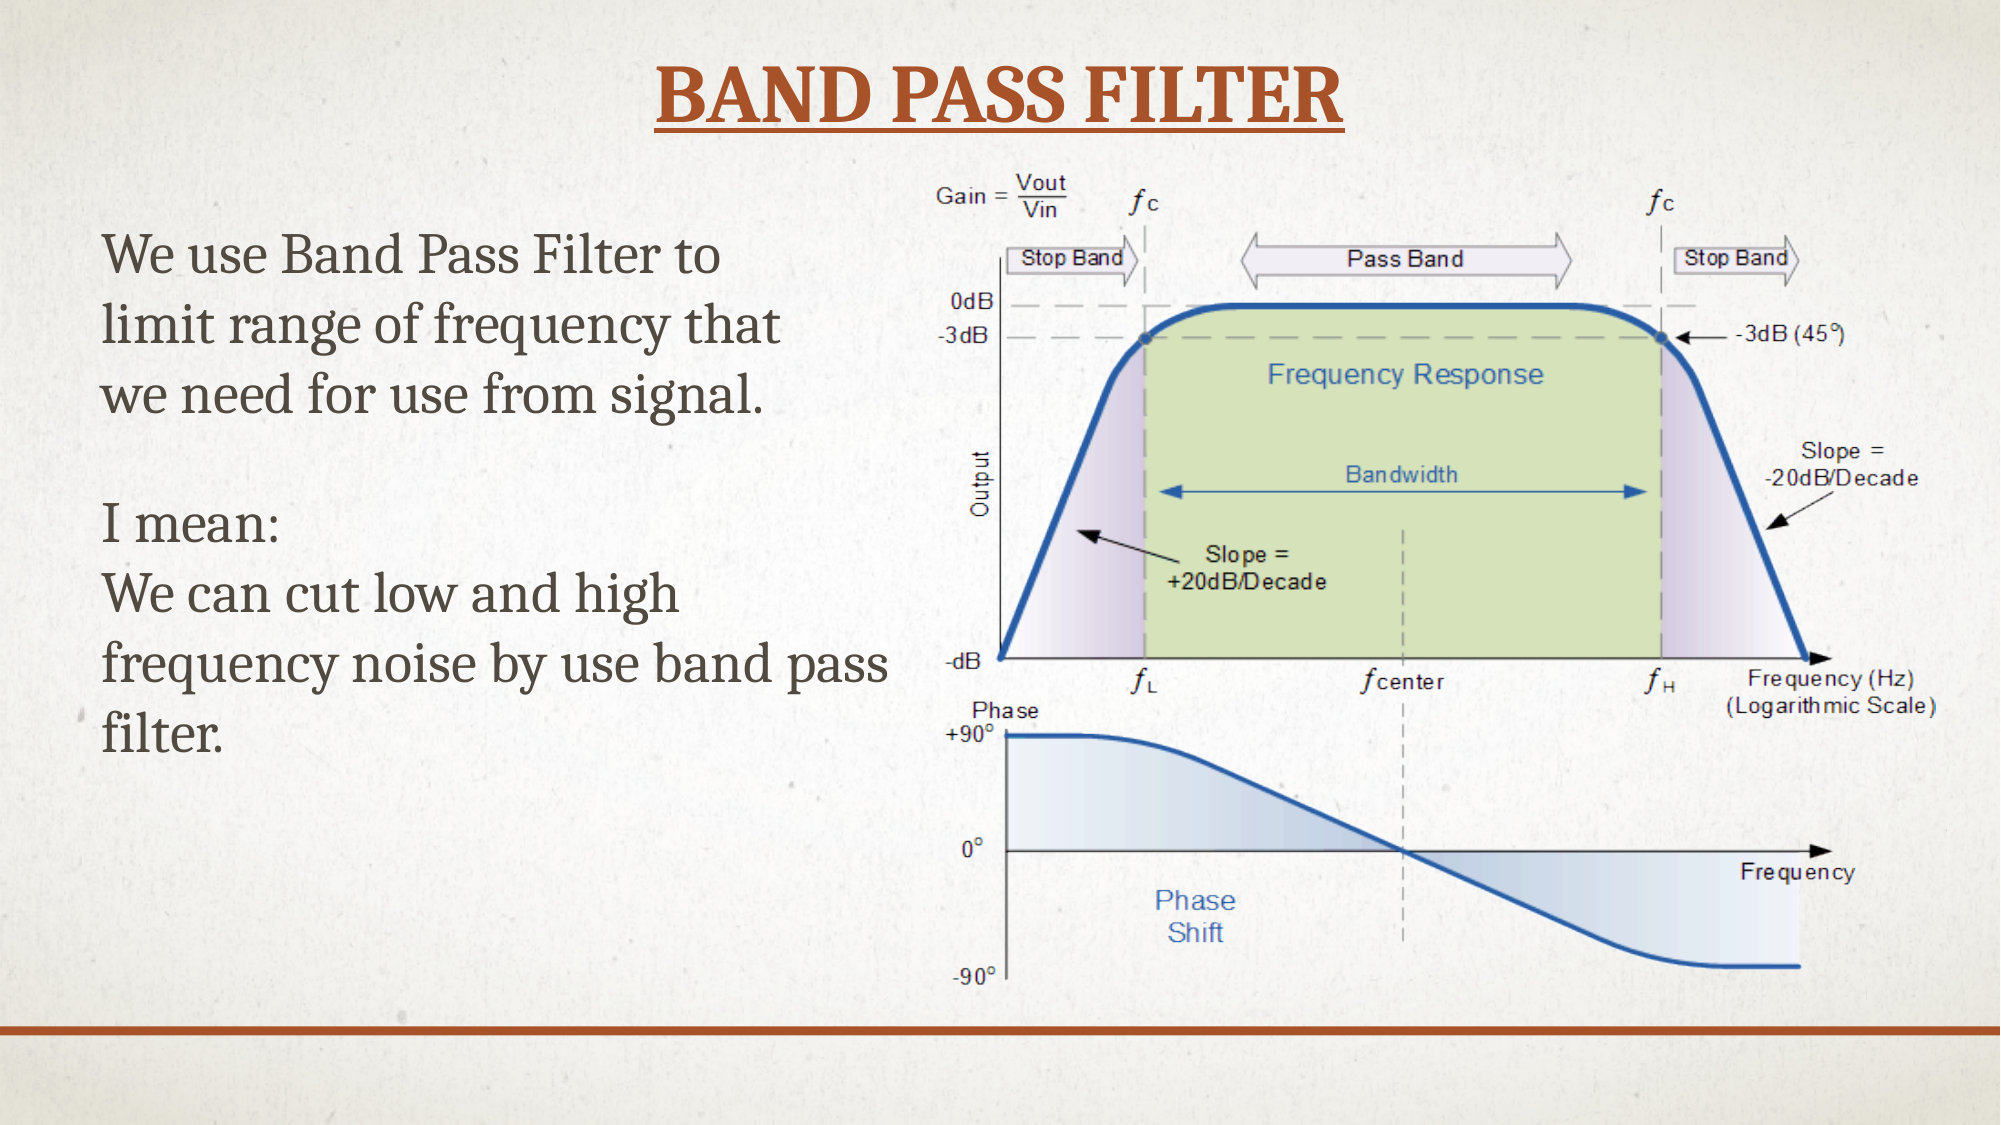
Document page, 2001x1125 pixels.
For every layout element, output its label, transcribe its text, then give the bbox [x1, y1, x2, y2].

text_box I mean: We can cut low and high frequency noise by use band pass filter. [86, 476, 936, 771]
picture [0, 0, 2001, 1125]
text_box We use Band Pass Filter to limit range of frequency that we need for use from signal. [86, 208, 827, 433]
title Band pass filter [212, 0, 1788, 148]
